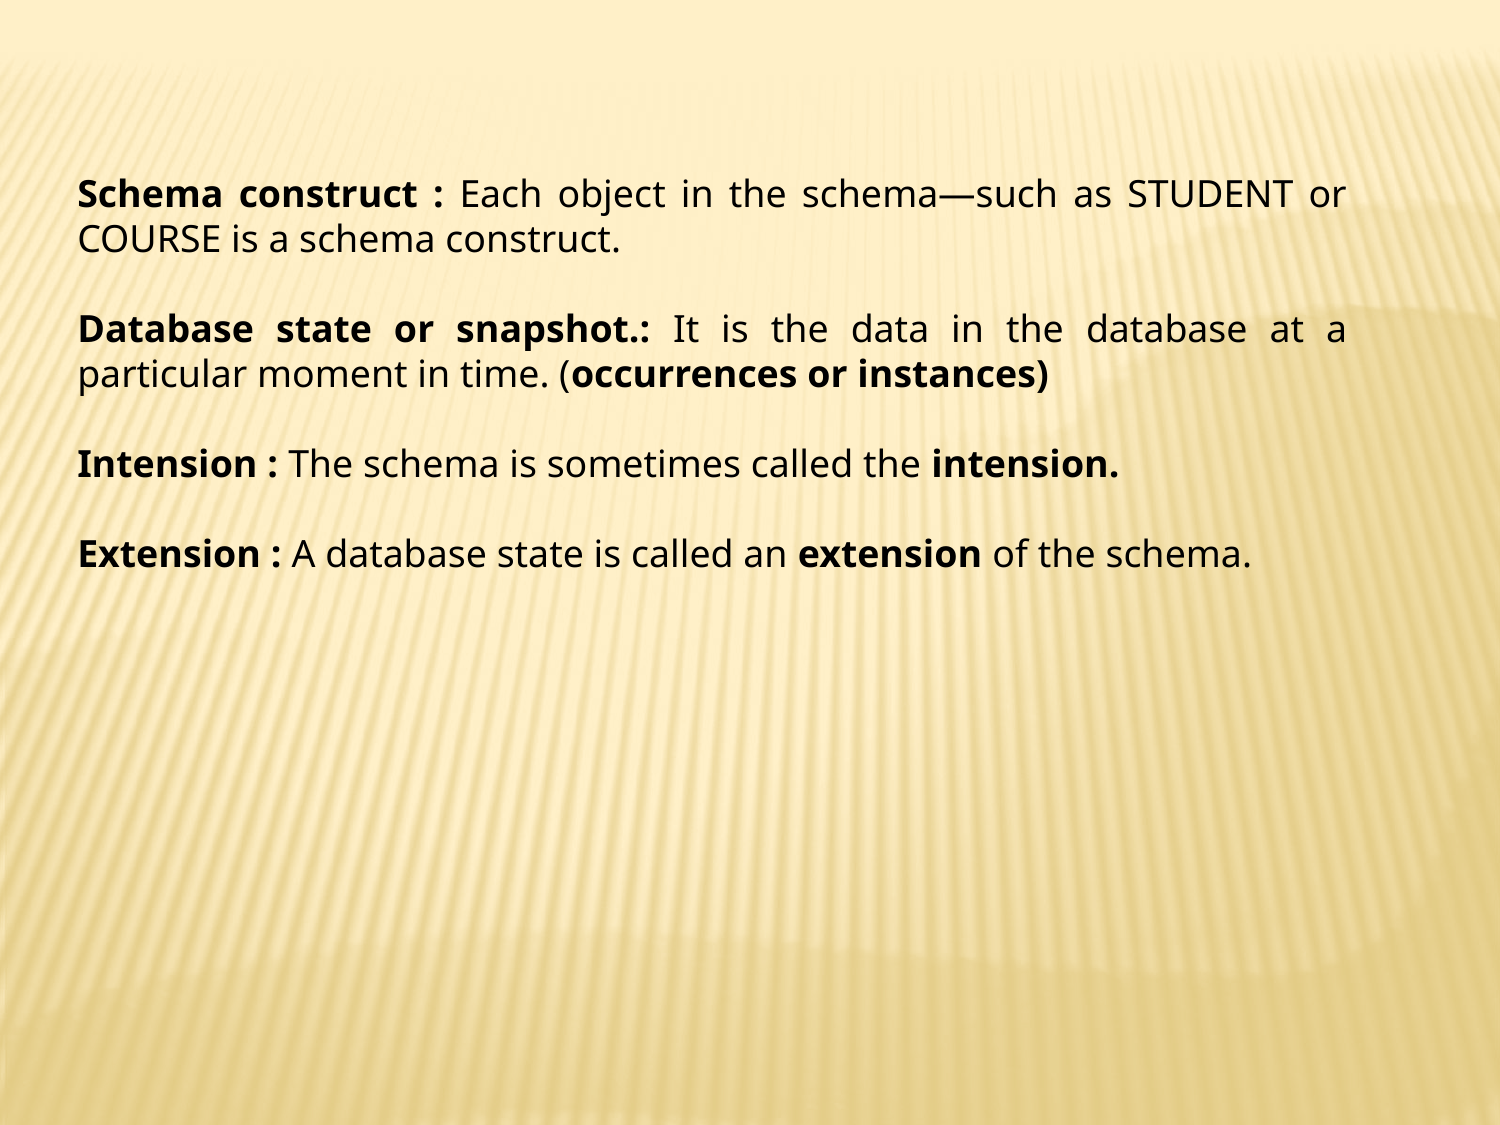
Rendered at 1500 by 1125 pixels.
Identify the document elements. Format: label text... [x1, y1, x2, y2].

text_box Schema construct : Each object in the schema—such as STUDENT or COURSE is a schema construct. Database state or snapshot.: It is the data in the database at a particular moment in time. (occurrences or instances) Intension : The schema is sometimes called the intension. Extension : A database state is called an extension of the schema. [62, 162, 1363, 583]
